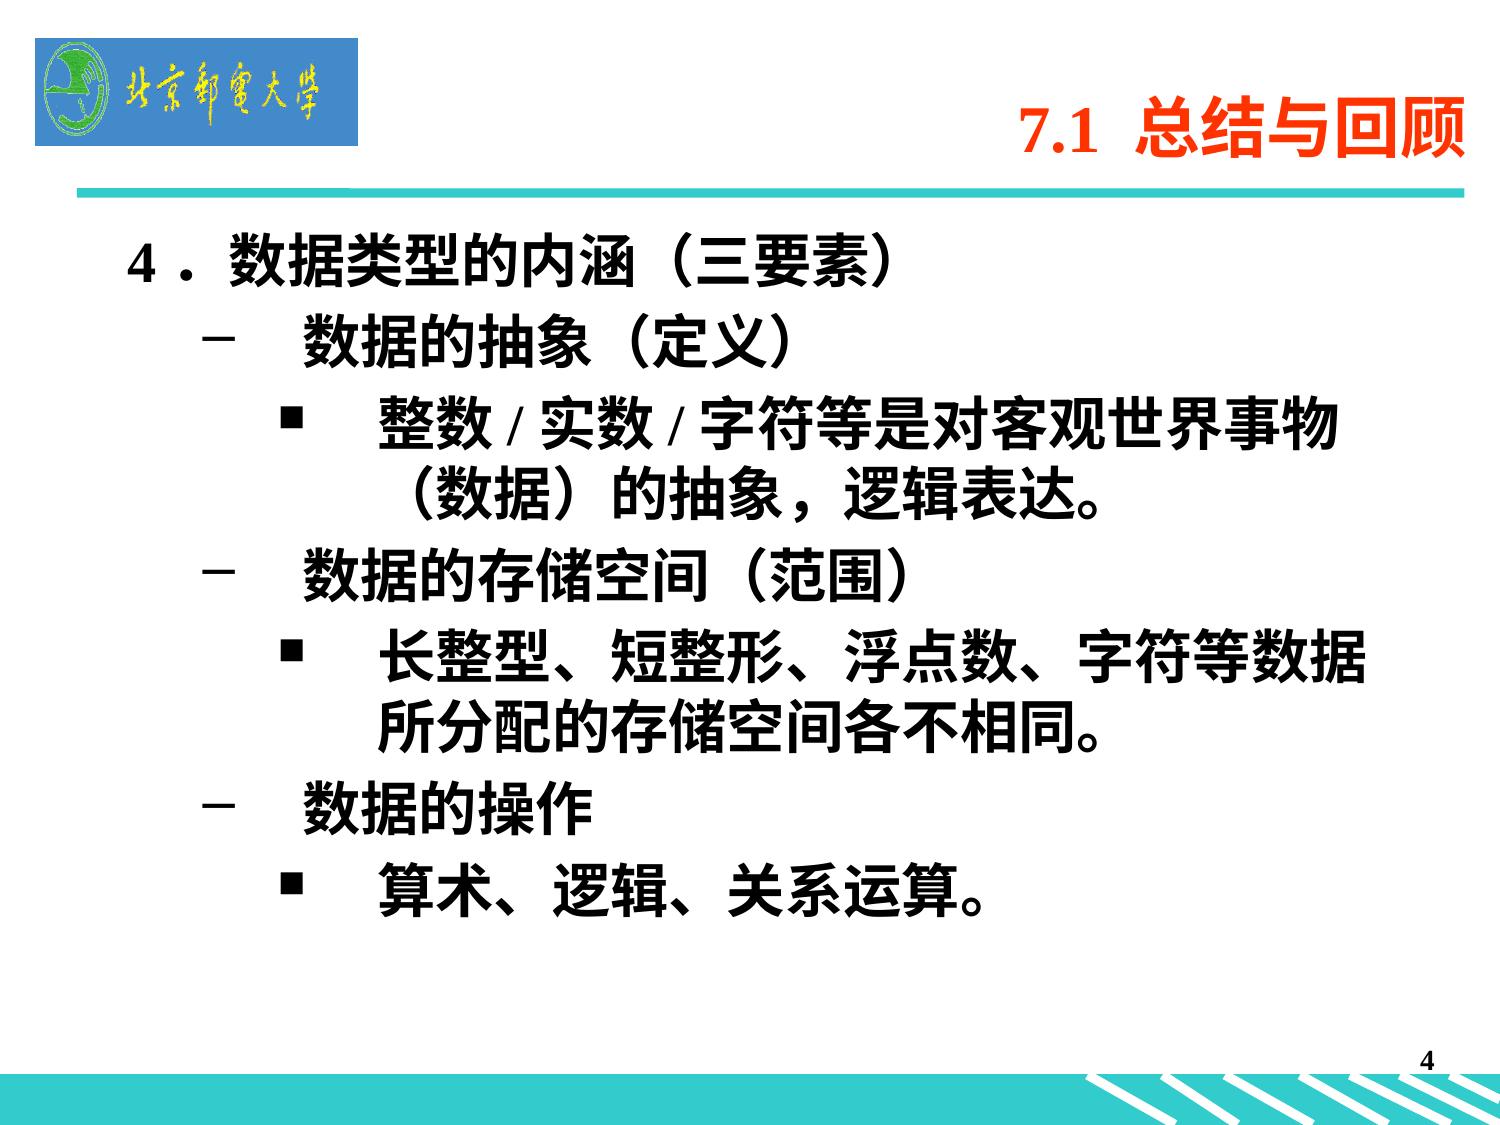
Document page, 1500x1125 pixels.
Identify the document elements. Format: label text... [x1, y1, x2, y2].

slide_number 4 [1137, 1037, 1450, 1113]
list 4．数据类型的内涵（三要素） 数据的抽象（定义） 整数/实数/字符等是对客观世界事物（数据）的抽象，逻辑表达。 数据的存储空间（范围） 长整型、短整形、浮点数、字符等数据所分配的存储空间各不相同。 数据的操作 算术、逻辑、关系运算。 [112, 216, 1424, 973]
picture [34, 37, 358, 146]
title 7.1 总结与回顾 [207, 66, 1483, 185]
